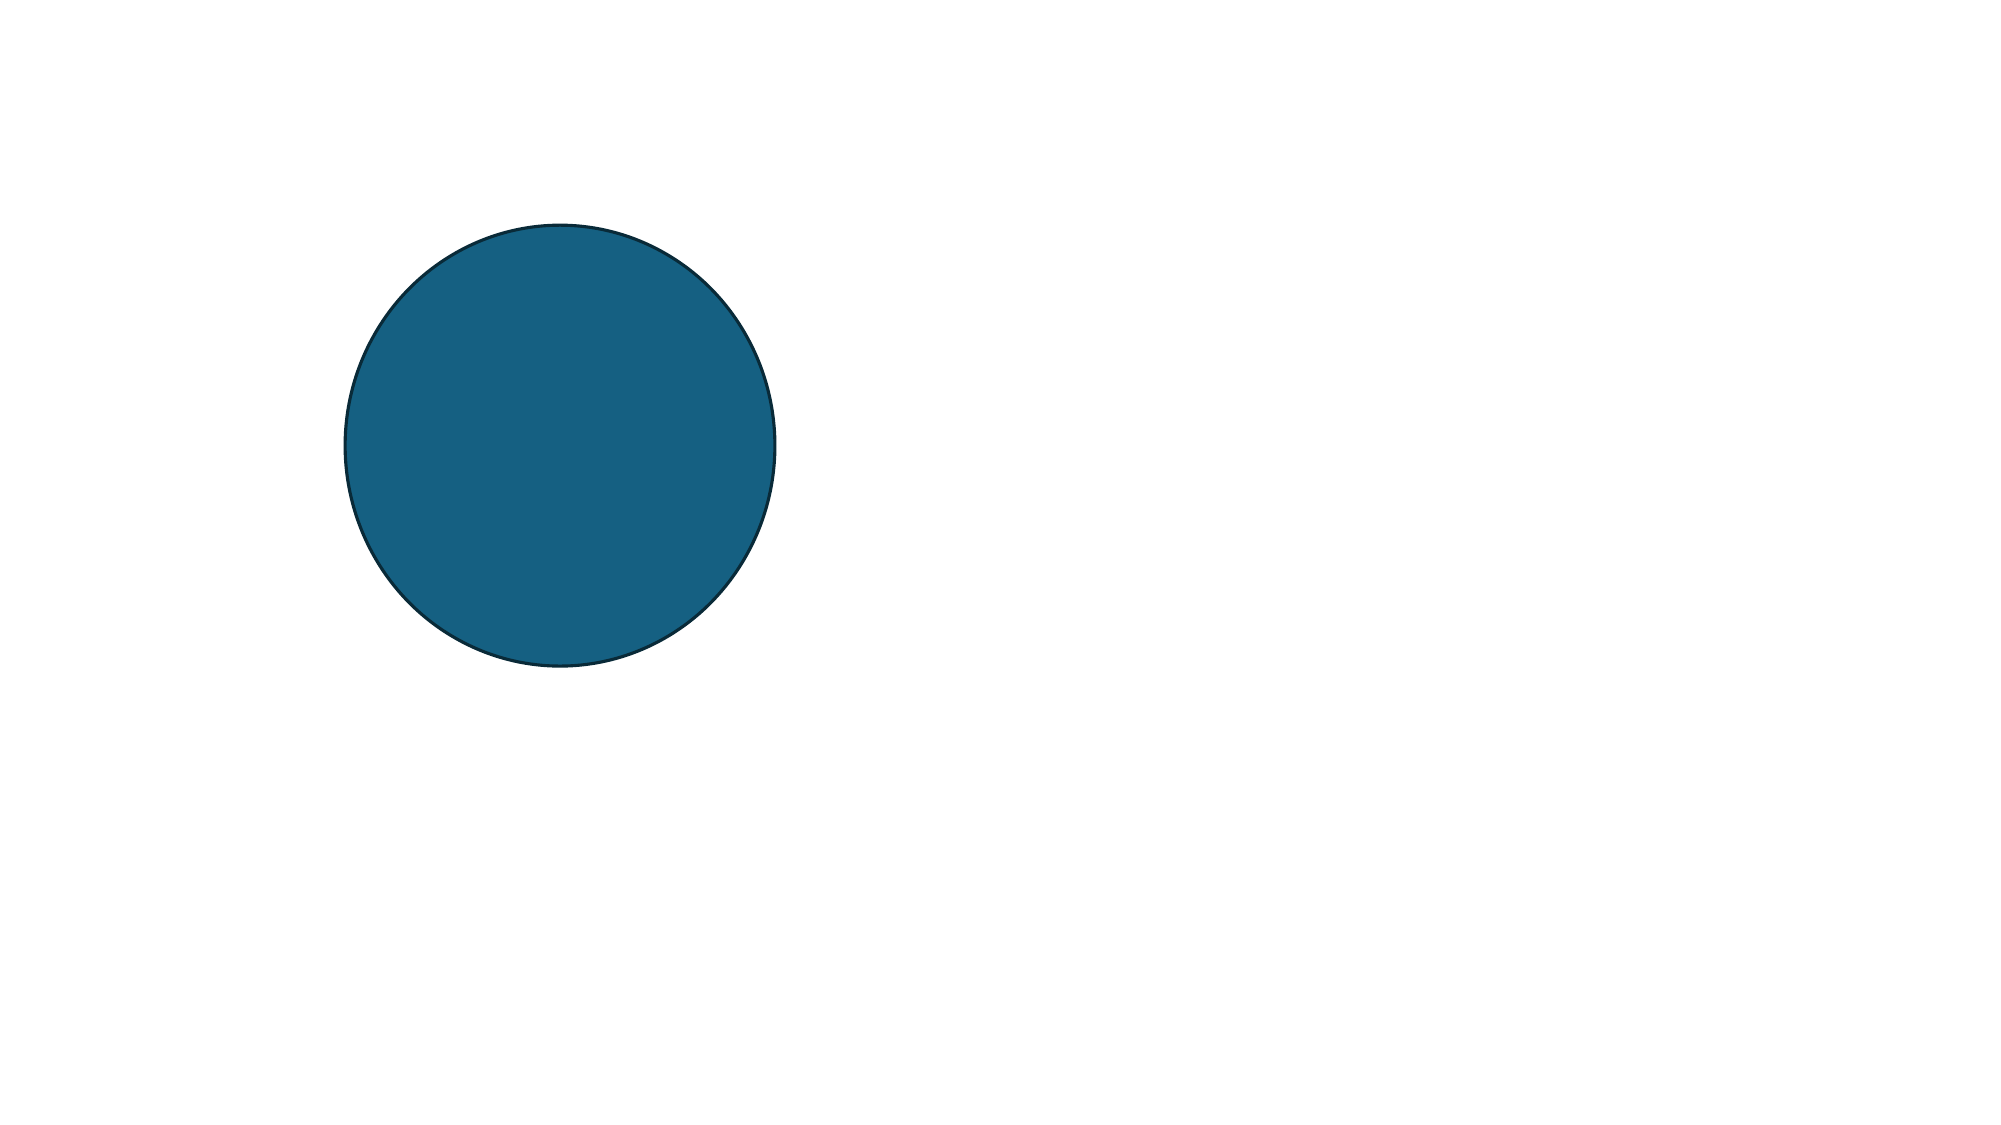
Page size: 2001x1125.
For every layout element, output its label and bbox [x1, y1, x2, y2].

text_box [343, 223, 777, 668]
